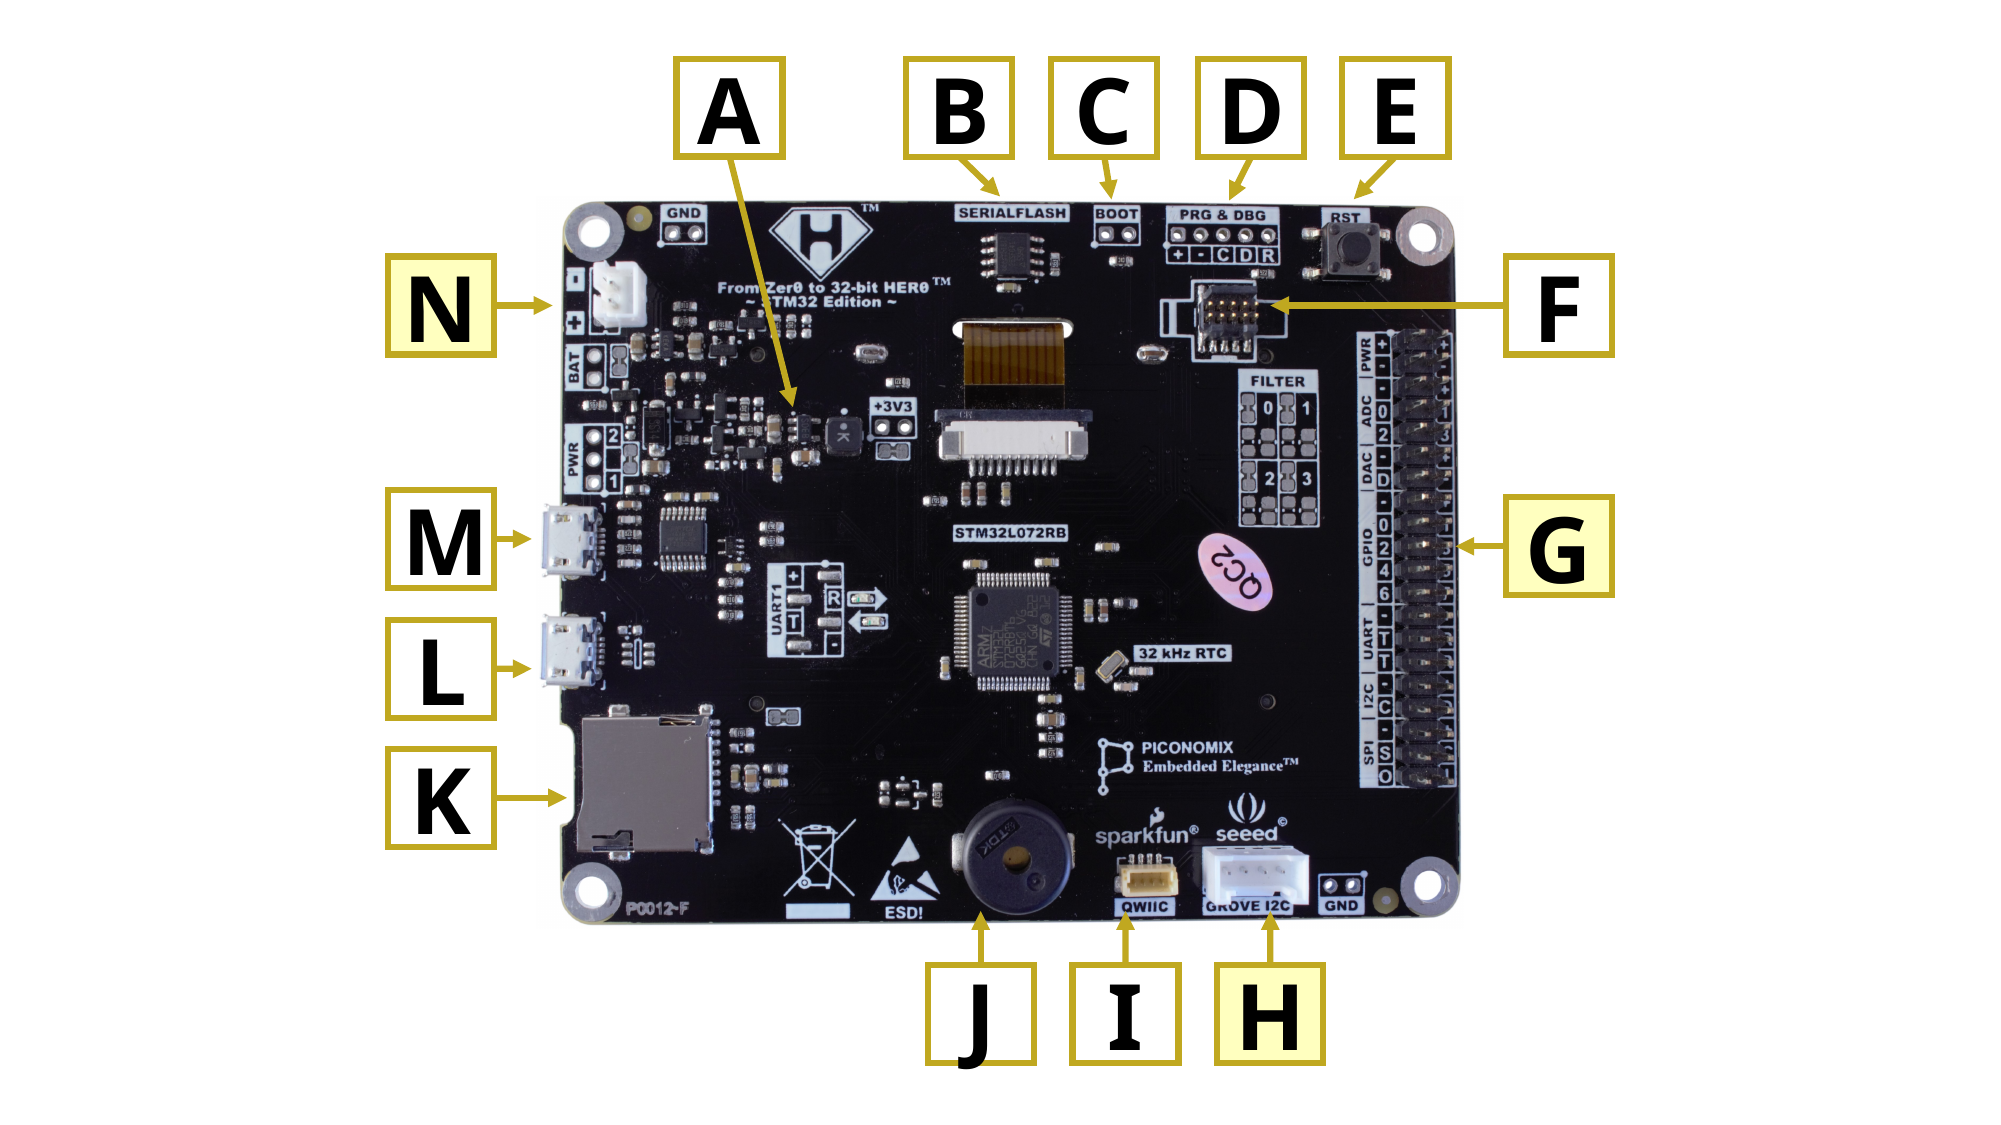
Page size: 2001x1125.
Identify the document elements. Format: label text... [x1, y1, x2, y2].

text_box F [1505, 256, 1613, 355]
text_box N [387, 256, 495, 355]
text_box I [1071, 964, 1180, 1064]
text_box B [905, 58, 1013, 158]
text_box D [1197, 58, 1305, 158]
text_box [1104, 156, 1112, 200]
text_box H [1216, 964, 1324, 1064]
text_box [729, 156, 793, 408]
text_box K [387, 748, 495, 848]
text_box A [675, 58, 784, 157]
picture [536, 196, 1464, 929]
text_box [1353, 156, 1396, 200]
text_box M [387, 489, 495, 589]
text_box E [1341, 58, 1449, 158]
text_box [1229, 156, 1252, 201]
text_box L [387, 619, 495, 719]
text_box G [1505, 496, 1613, 596]
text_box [959, 156, 1000, 197]
text_box J [927, 964, 1035, 1064]
text_box C [1050, 58, 1158, 158]
